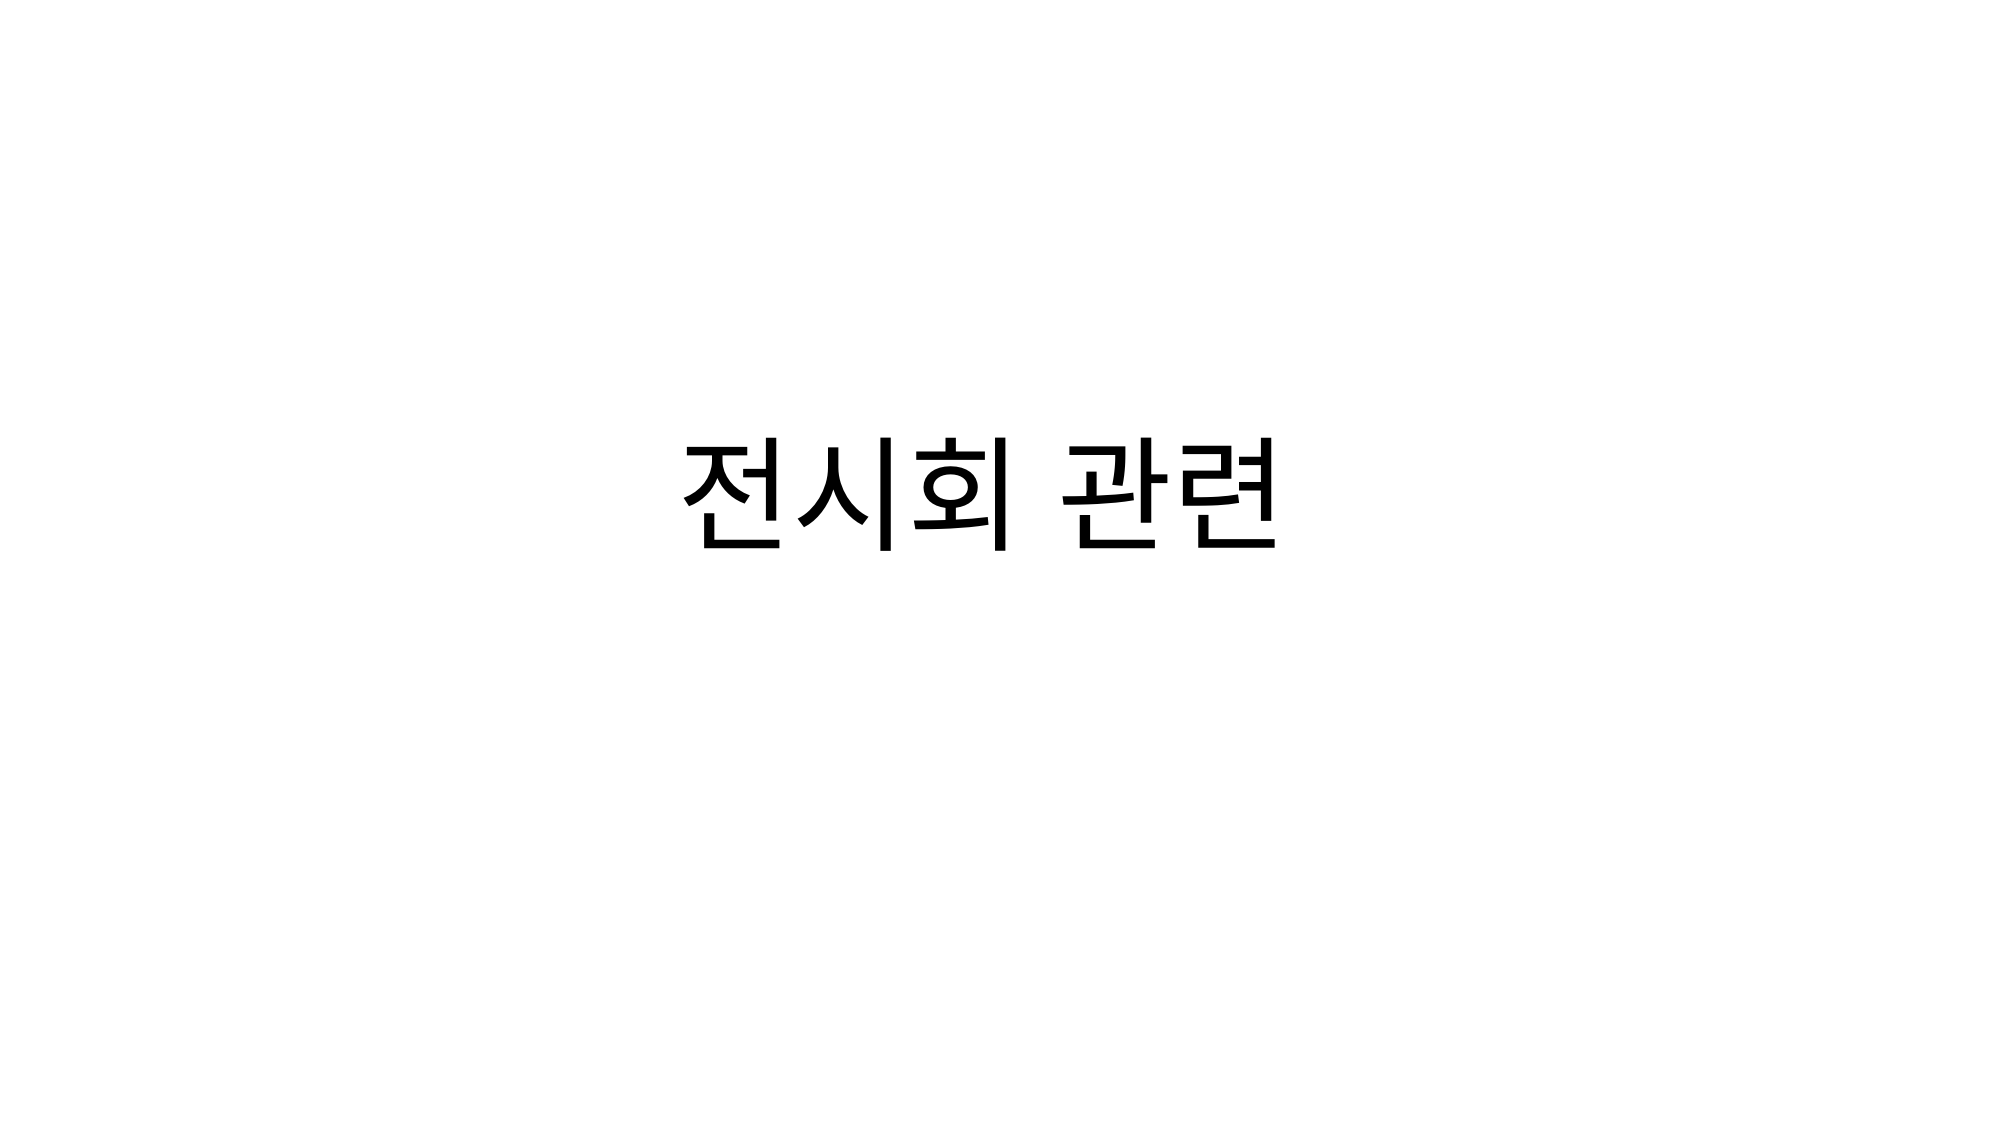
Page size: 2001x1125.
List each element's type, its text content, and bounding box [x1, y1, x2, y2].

title 전시회 관련 [249, 184, 1750, 576]
